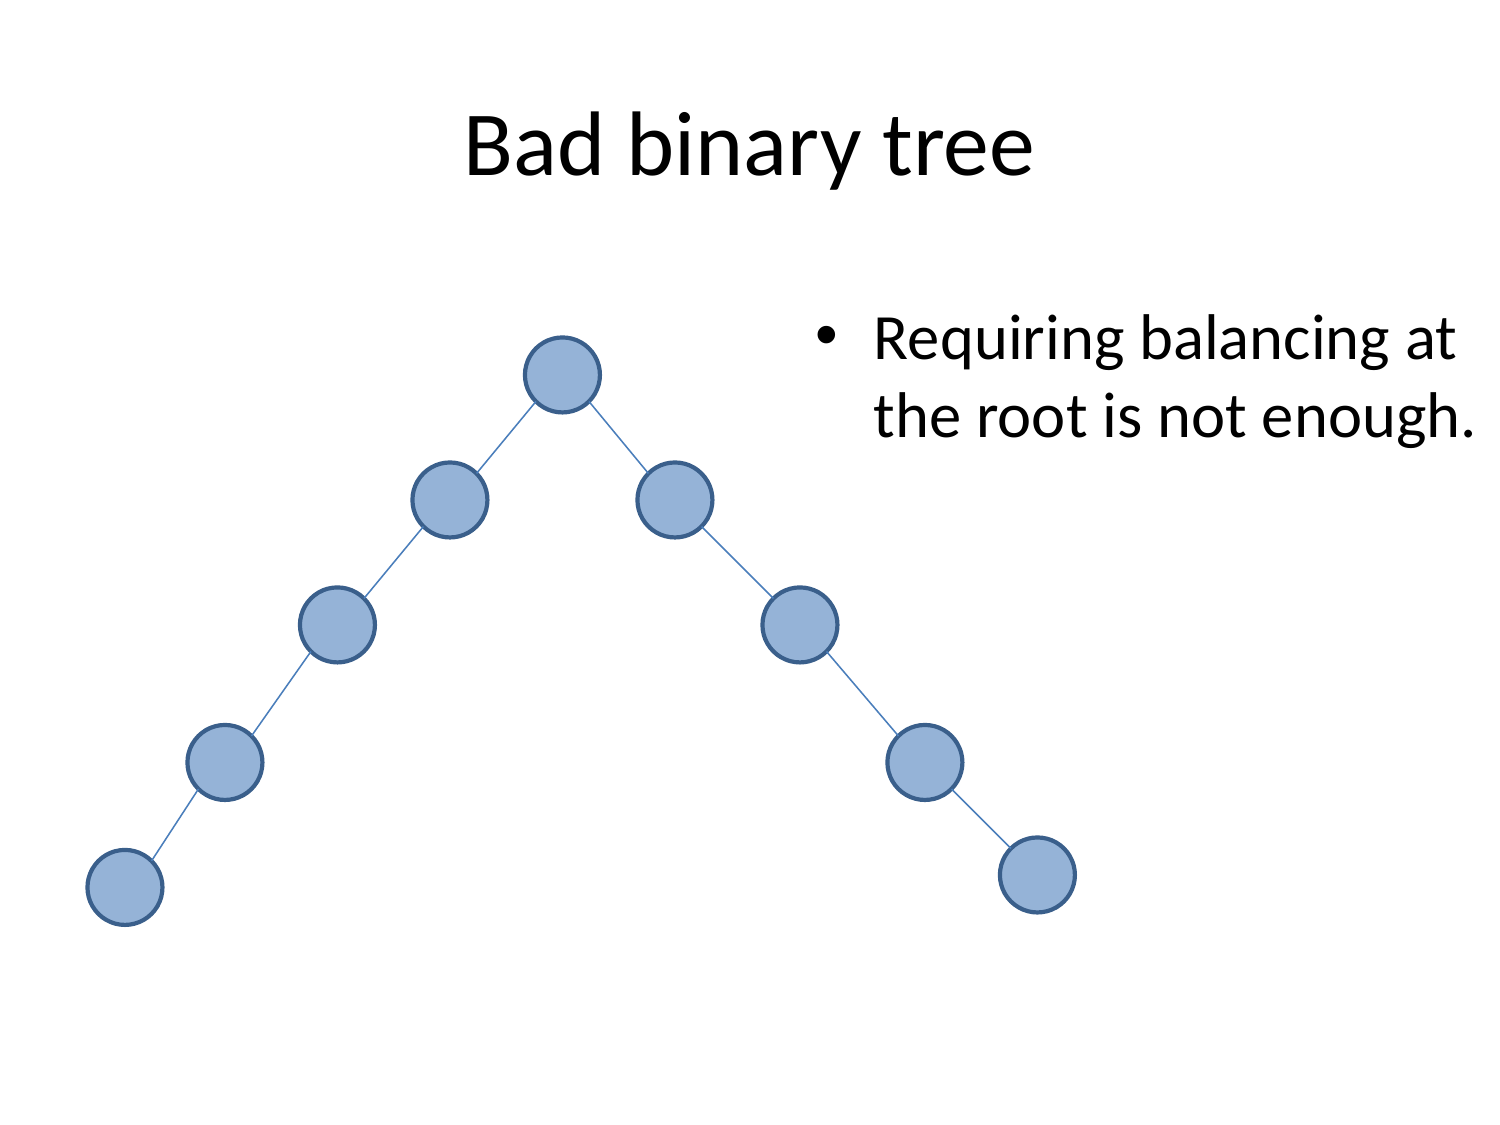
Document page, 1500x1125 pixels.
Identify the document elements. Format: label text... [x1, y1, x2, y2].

text_box [522, 335, 603, 415]
text_box [760, 585, 840, 665]
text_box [238, 663, 324, 724]
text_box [469, 407, 543, 468]
title Bad binary tree [75, 45, 1425, 233]
text_box [410, 460, 490, 540]
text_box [951, 788, 1012, 849]
text_box [297, 585, 378, 665]
text_box [85, 847, 165, 928]
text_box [819, 657, 905, 730]
text_box [885, 722, 965, 803]
list Requiring balancing at the root is not enough. [800, 287, 1500, 480]
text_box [357, 532, 430, 593]
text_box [138, 801, 212, 849]
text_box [701, 526, 774, 599]
text_box [185, 722, 265, 803]
text_box [997, 835, 1078, 915]
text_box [582, 407, 655, 468]
text_box [635, 460, 715, 540]
